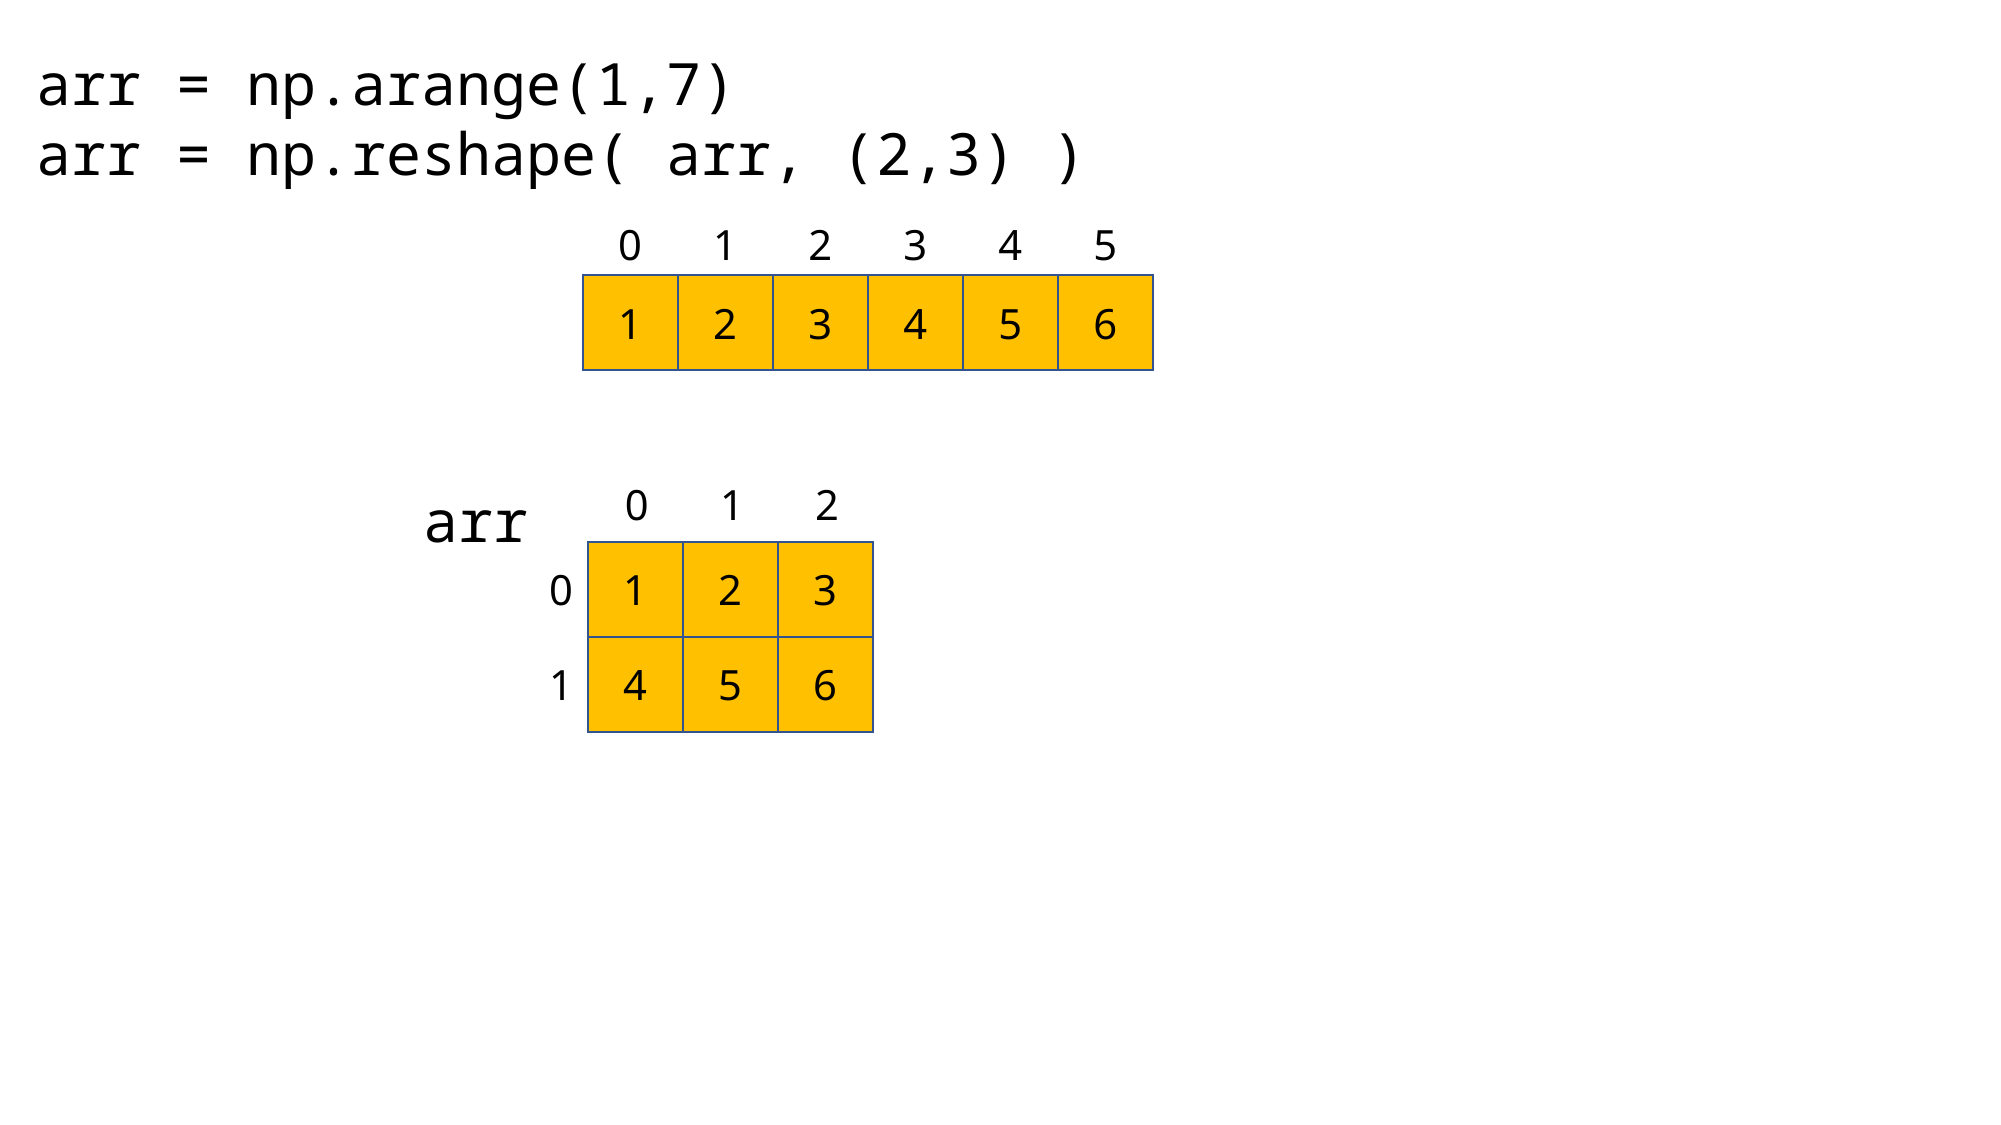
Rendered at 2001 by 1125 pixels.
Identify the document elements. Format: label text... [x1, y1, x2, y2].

text_box 0 [589, 455, 684, 552]
text_box 2 [682, 552, 777, 636]
text_box 5 [962, 293, 1057, 371]
text_box 4 [610, 636, 682, 733]
text_box 4 [867, 293, 962, 371]
text_box 6 [777, 636, 874, 733]
text_box 1 [684, 455, 779, 552]
text_box 3 [772, 293, 867, 371]
text_box 1 [513, 636, 610, 733]
text_box 2 [772, 196, 867, 293]
text_box 5 [682, 636, 777, 733]
text_box 1 [677, 196, 772, 293]
text_box 3 [777, 552, 874, 636]
text_box arr = np.arange(1,7) arr = np.reshape( arr, (2,3) ) [21, 40, 1101, 195]
text_box 4 [962, 196, 1057, 293]
text_box 6 [1057, 293, 1154, 371]
text_box 2 [779, 455, 876, 552]
text_box 3 [867, 196, 962, 293]
text_box arr [409, 476, 544, 561]
text_box 0 [582, 196, 677, 293]
text_box 2 [677, 293, 772, 371]
text_box 1 [610, 552, 682, 636]
text_box 1 [582, 293, 677, 371]
text_box 5 [1057, 196, 1154, 293]
text_box 0 [513, 541, 610, 636]
